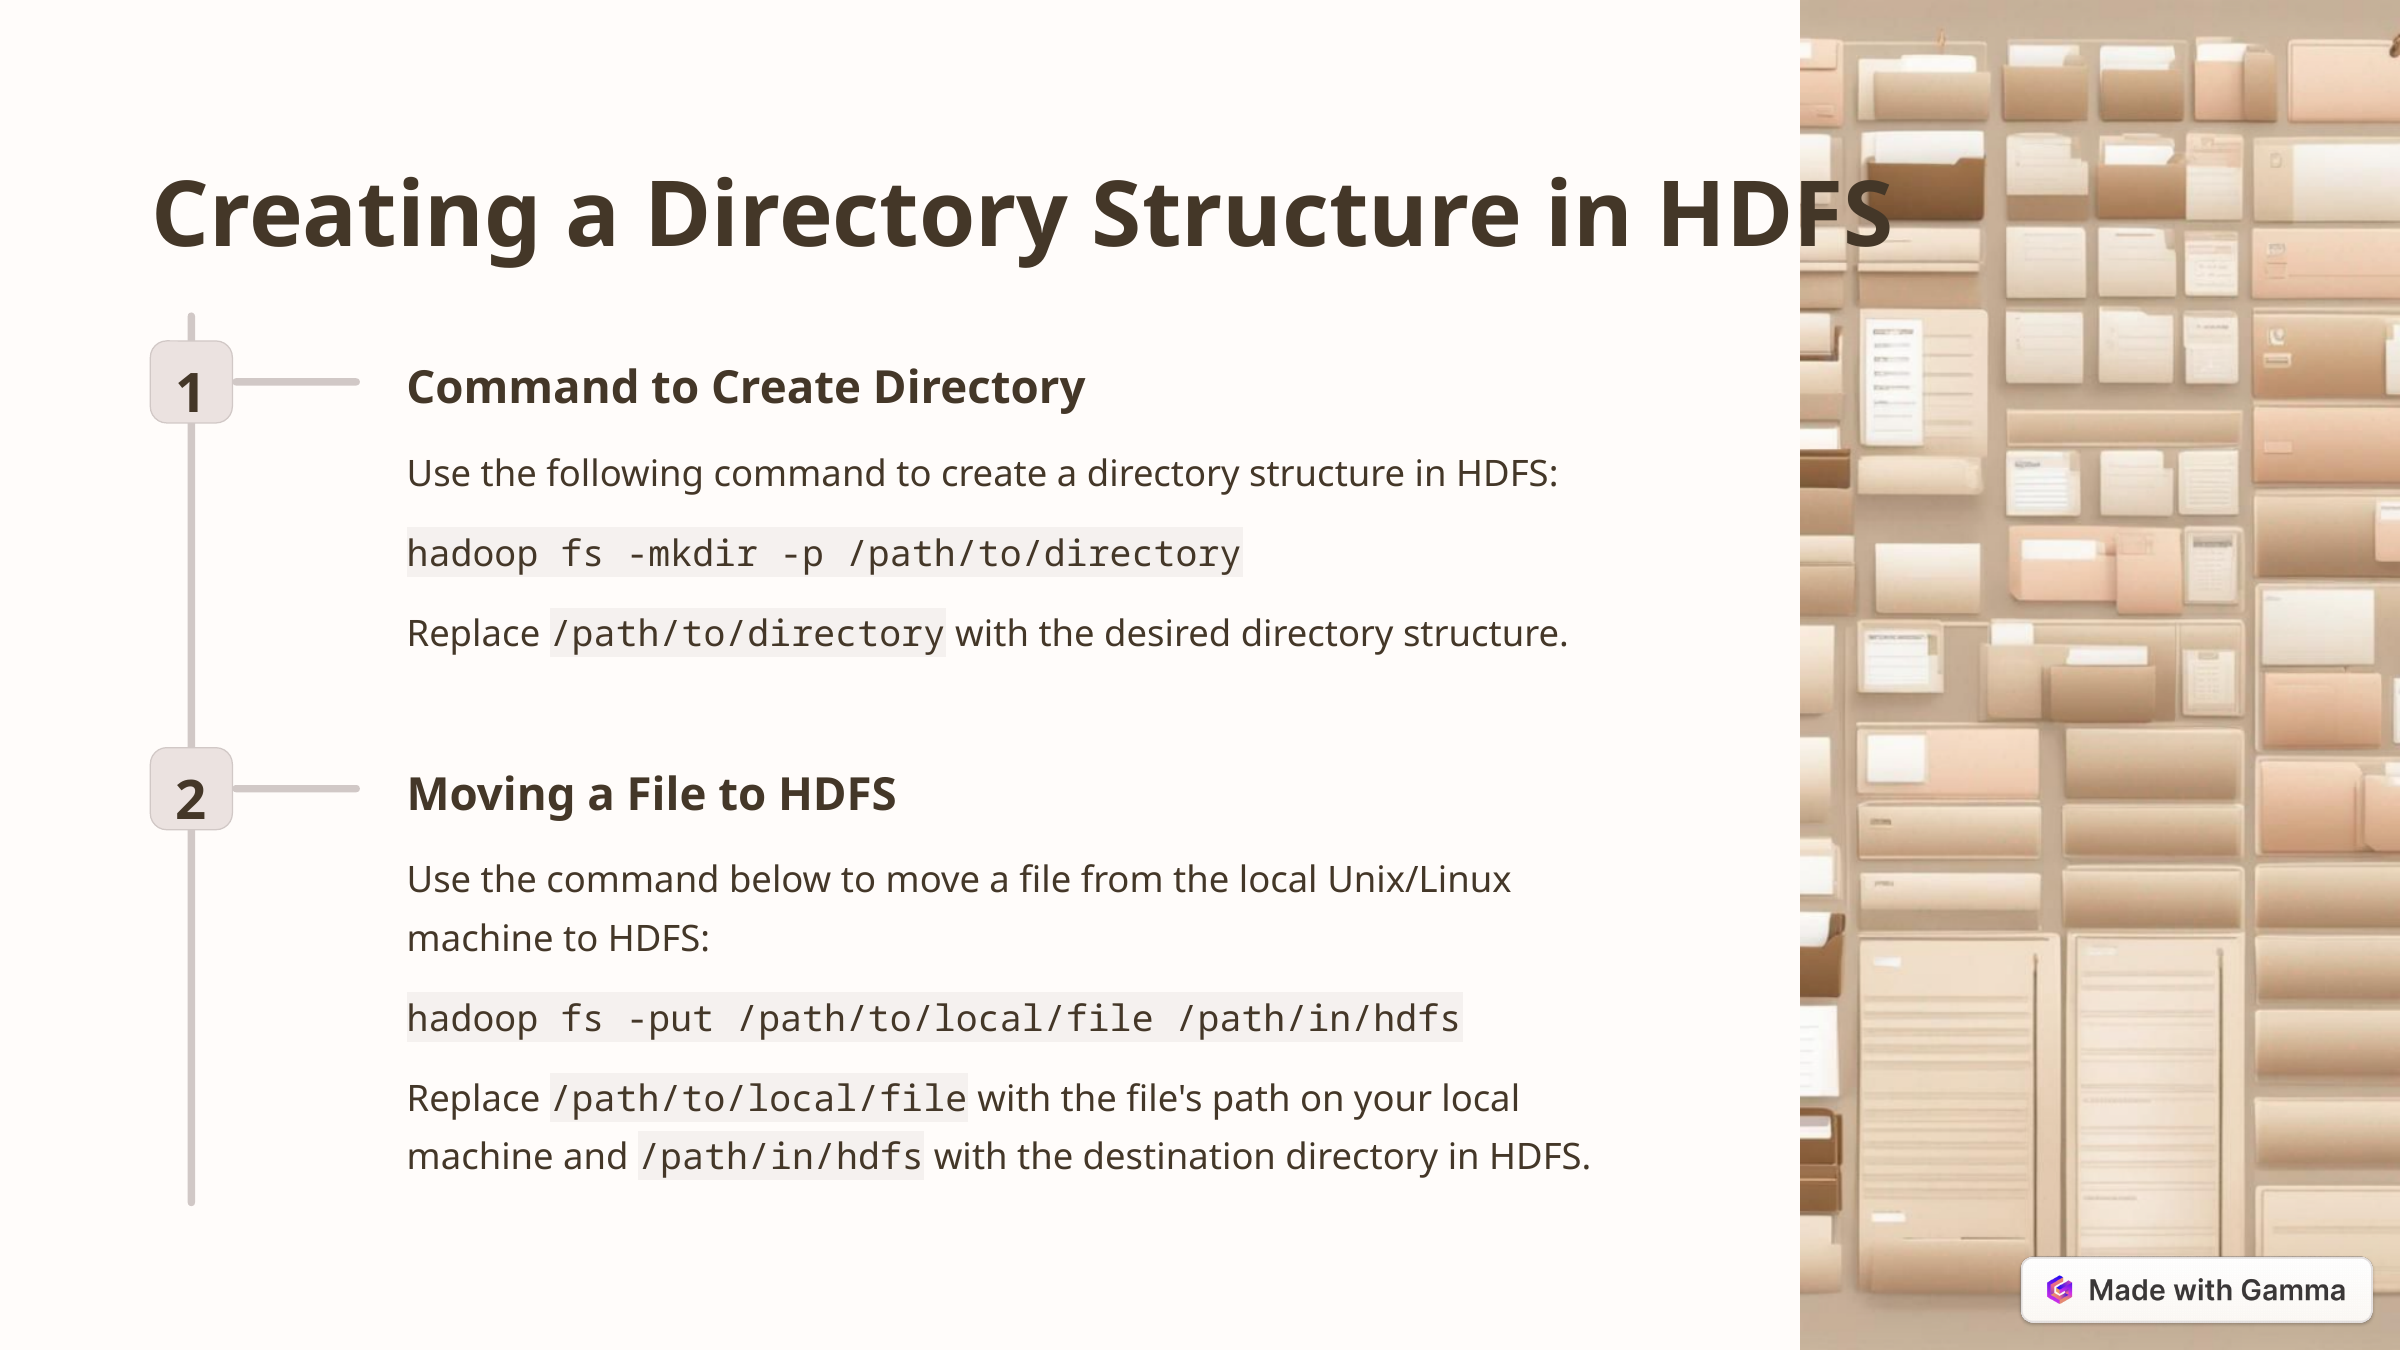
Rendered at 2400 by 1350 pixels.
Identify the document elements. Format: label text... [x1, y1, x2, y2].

text_box [187, 830, 196, 1207]
text_box [233, 378, 360, 386]
picture [1799, 0, 2400, 1350]
text_box hadoop fs -mkdir -p /path/to/directory [391, 507, 1664, 567]
text_box [187, 312, 196, 340]
text_box [150, 747, 233, 830]
text_box [0, 0, 1799, 1350]
text_box Replace /path/to/directory with the desired directory structure. [391, 588, 1664, 647]
text_box [187, 423, 196, 747]
text_box Moving a File to HDFS [391, 755, 848, 813]
text_box [150, 340, 233, 423]
text_box Creating a Directory Structure in HDFS [136, 143, 1636, 258]
text_box Use the following command to create a directory structure in HDFS: [391, 427, 1664, 486]
text_box hadoop fs -put /path/to/local/file /path/in/hdfs [391, 972, 1664, 1032]
text_box Command to Create Directory [391, 348, 968, 406]
text_box Use the command below to move a file from the local Unix/Linux machine to HDFS: [391, 834, 1664, 951]
text_box Replace /path/to/local/file with the file's path on your local machine and /path/in/hdfs with the destination directory in HDFS. [391, 1053, 1664, 1170]
text_box 2 [177, 754, 206, 823]
text_box [233, 785, 360, 793]
text_box 1 [181, 347, 202, 417]
